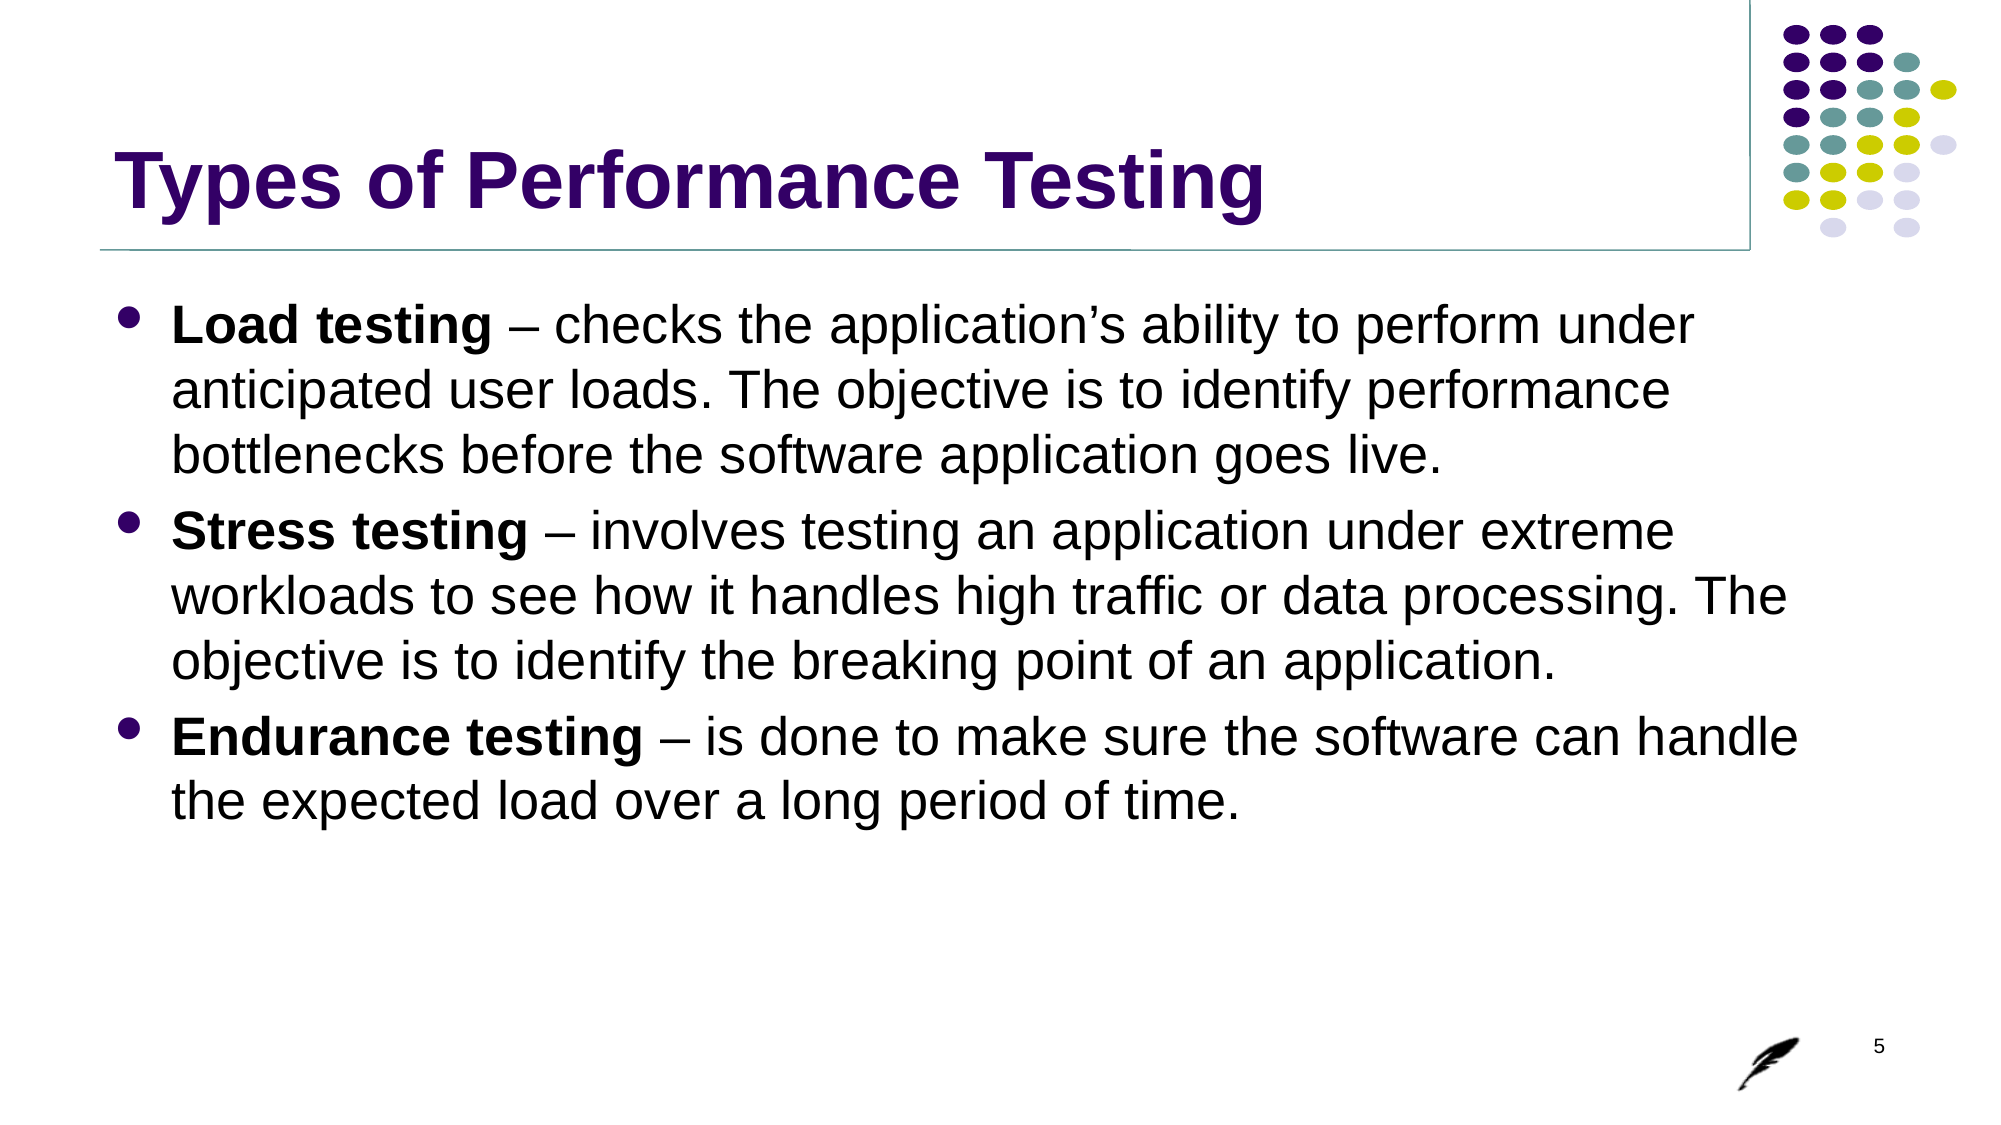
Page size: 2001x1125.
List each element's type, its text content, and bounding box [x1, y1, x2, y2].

slide_number 5 [1433, 1025, 1900, 1100]
title Types of Performance Testing [99, 20, 1750, 233]
list Load testing – checks the application’s ability to perform under anticipated user loads. The objective is to identify performance bottlenecks before the software application goes live. Stress testing – involves testing an application under extreme workloads to see how it handles high traffic or data processing. The objective is to identify the breaking point of an application. Endurance testing – is done to make sure the software can handle the expected load over a long period of time. [99, 282, 1900, 1006]
